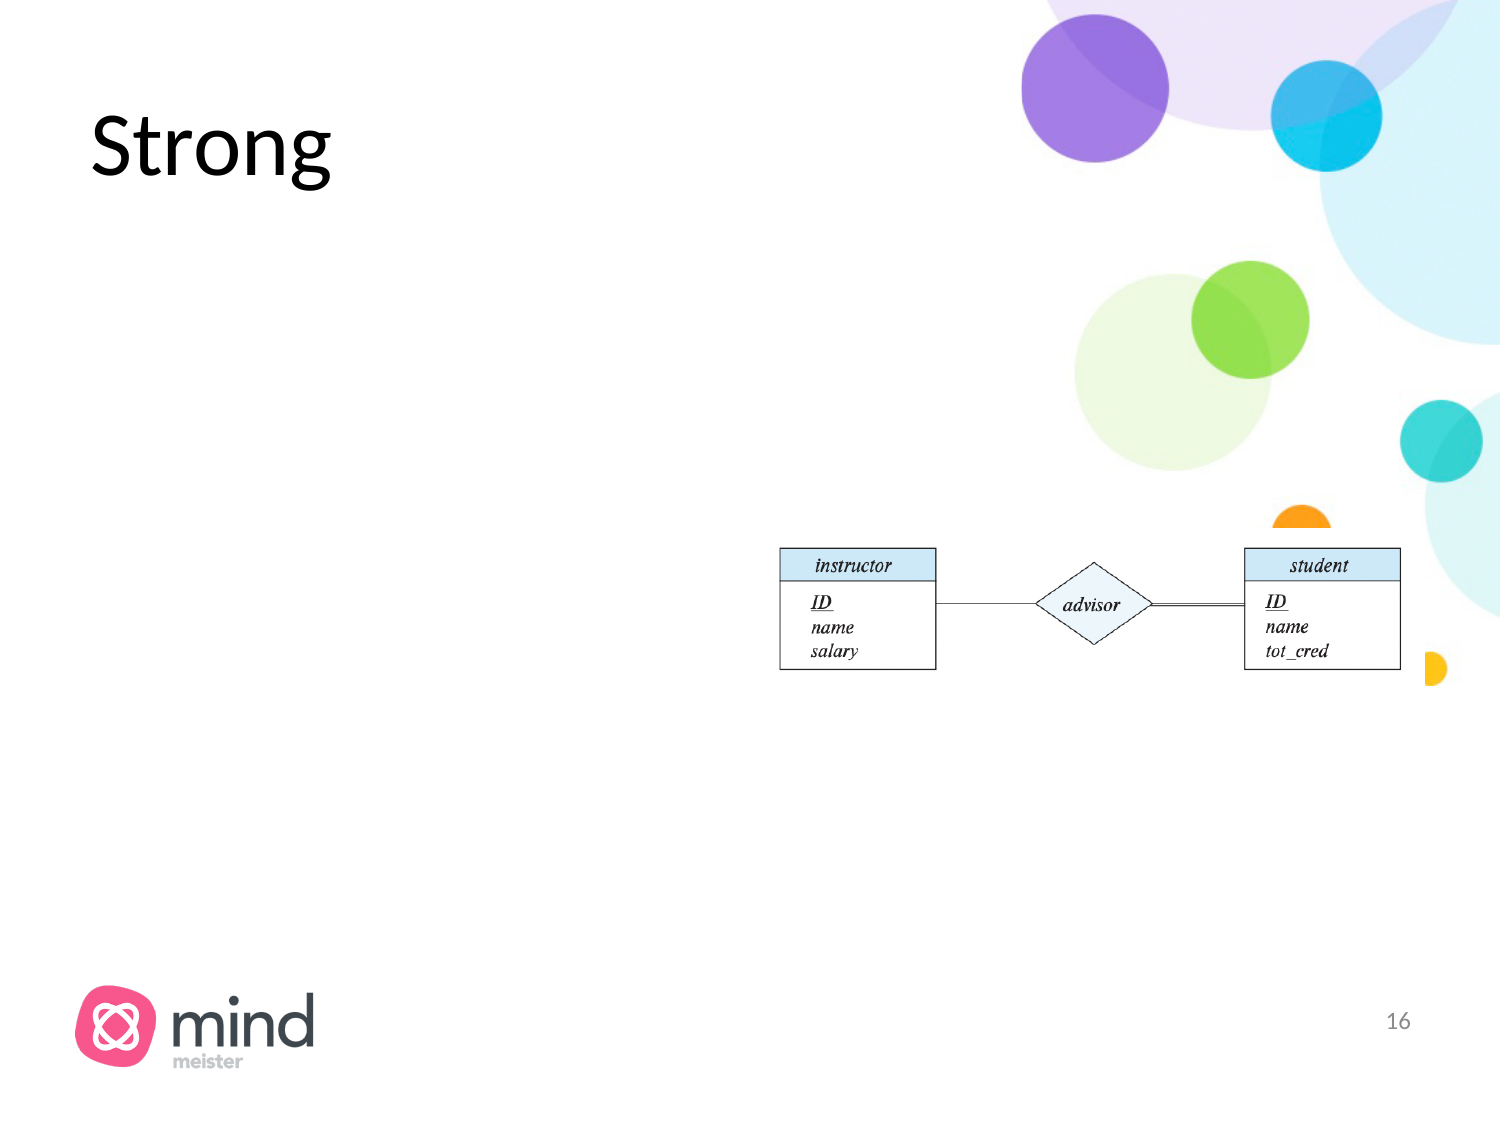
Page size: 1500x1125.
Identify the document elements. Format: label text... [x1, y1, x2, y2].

title Strong [75, 45, 1425, 233]
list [762, 528, 1426, 686]
picture [75, 980, 314, 1072]
slide_number ‹#› [1076, 989, 1427, 1050]
picture [1021, 0, 1500, 686]
